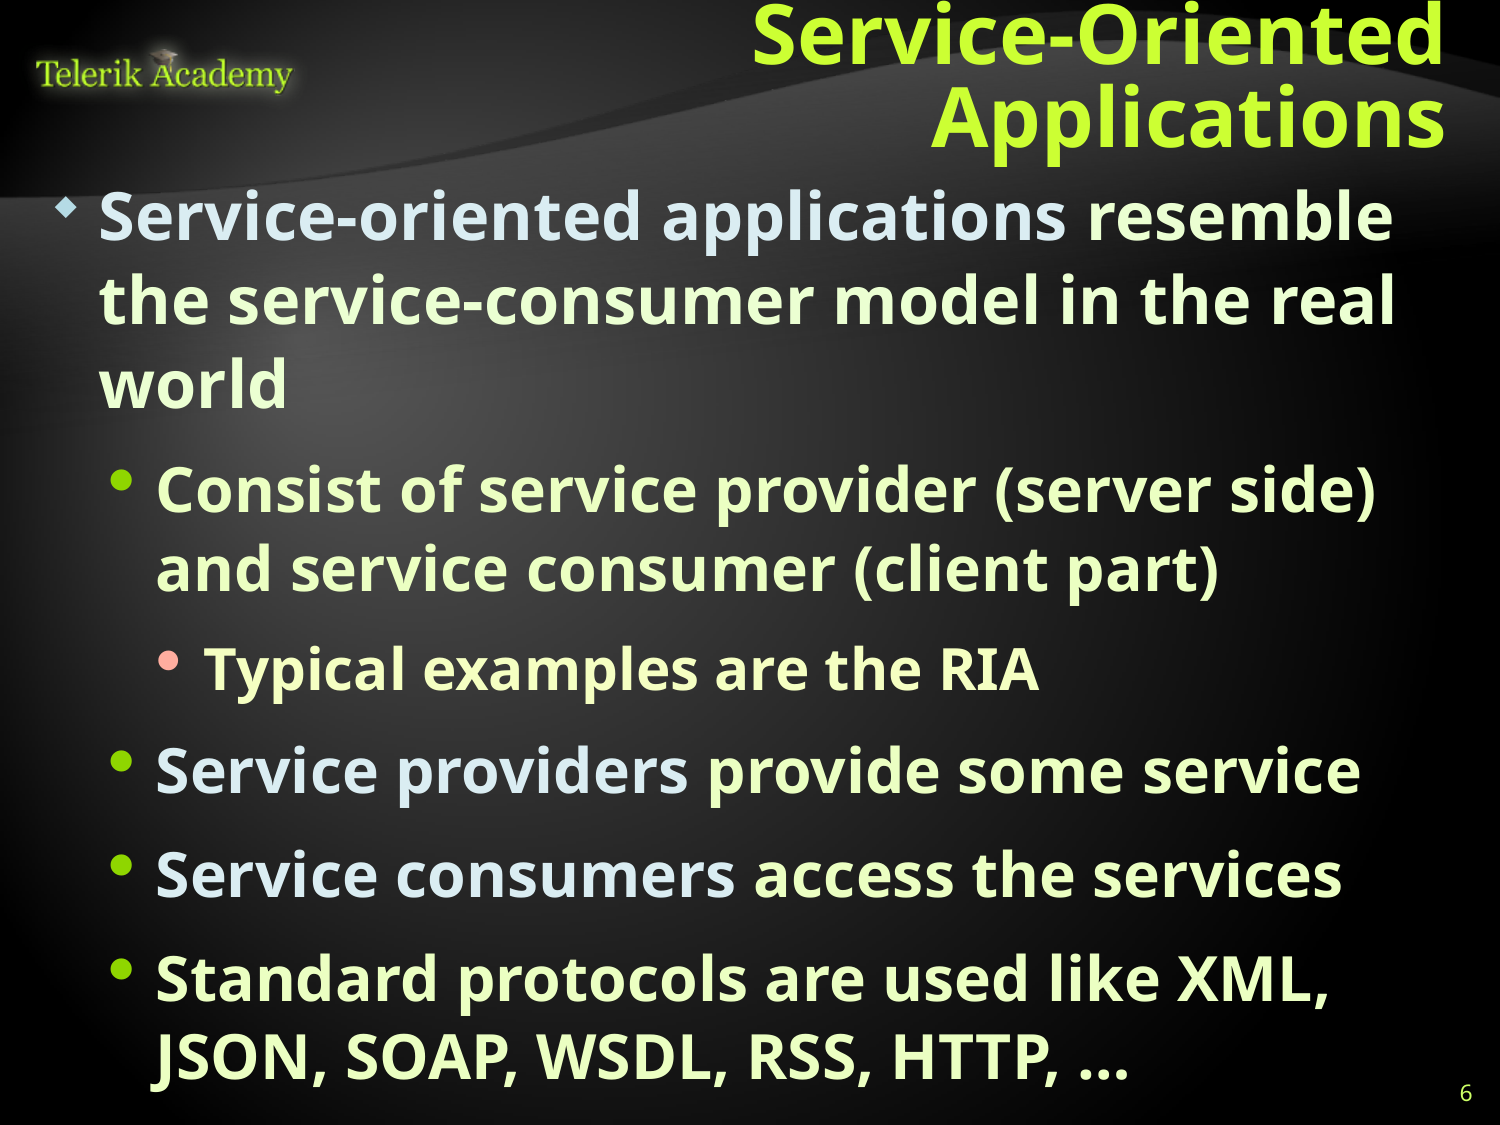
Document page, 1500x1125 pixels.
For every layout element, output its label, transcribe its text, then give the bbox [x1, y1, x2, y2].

picture [0, 0, 1500, 1125]
slide_number 6 [1412, 1074, 1488, 1113]
list Service-oriented applications resemble the service-consumer model in the real world Consist of service provider (server side) and service consumer (client part) Typical examples are the RIA Service providers provide some service Service consumers access the services Standard protocols are used like XML, JSON, SOAP, WSDL, RSS, HTTP, … [37, 162, 1463, 1100]
title Service-Oriented Applications [300, 12, 1463, 150]
